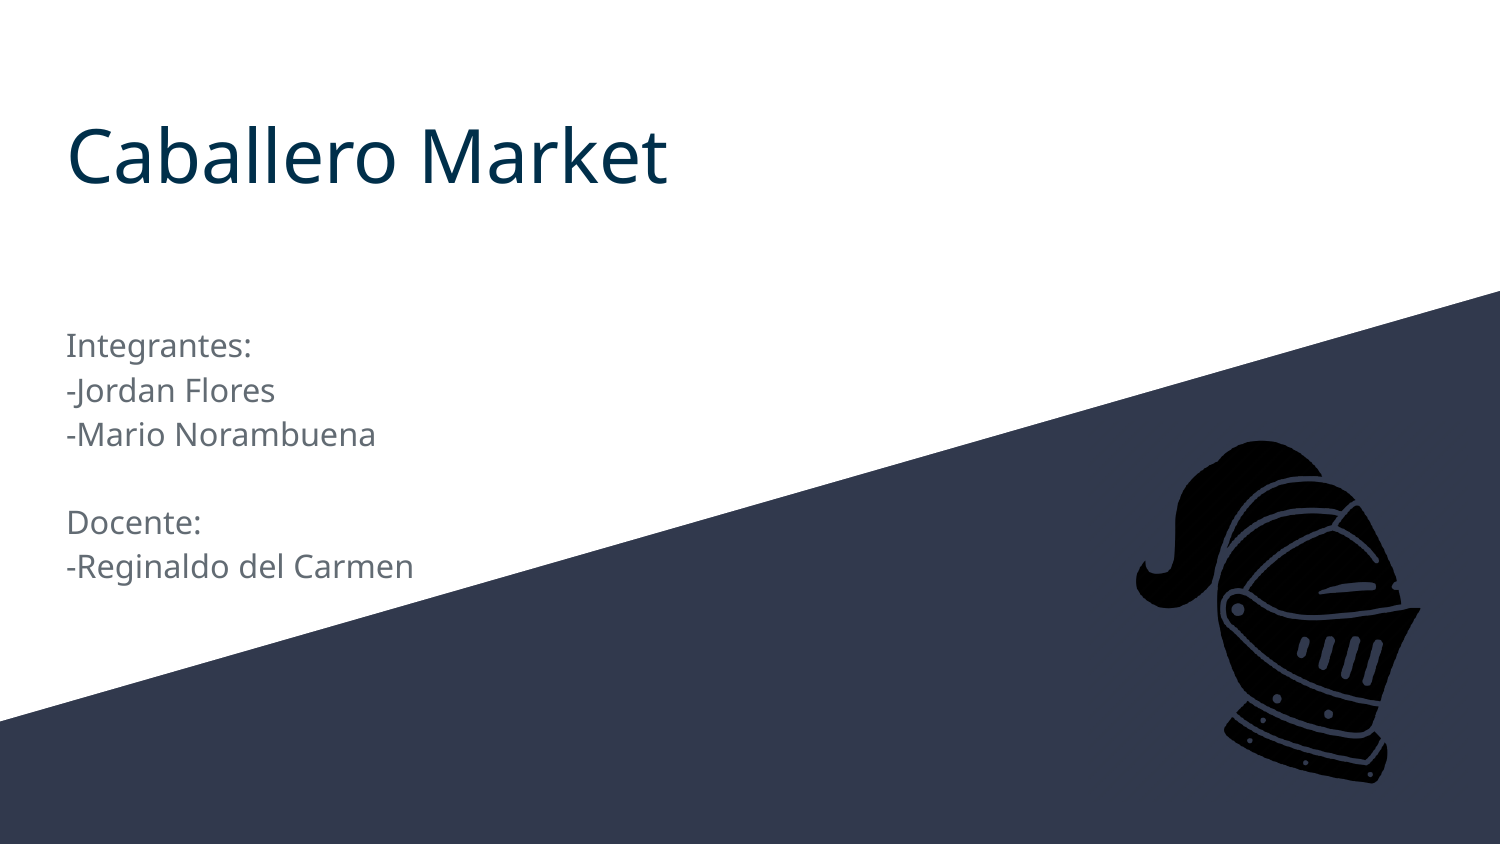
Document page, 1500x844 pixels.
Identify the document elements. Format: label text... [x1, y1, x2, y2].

title Caballero Market [51, 88, 1449, 299]
picture [1087, 421, 1468, 802]
subtitle Integrantes: -Jordan Flores -Mario Norambuena Docente: -Reginaldo del Carmen [51, 308, 431, 615]
